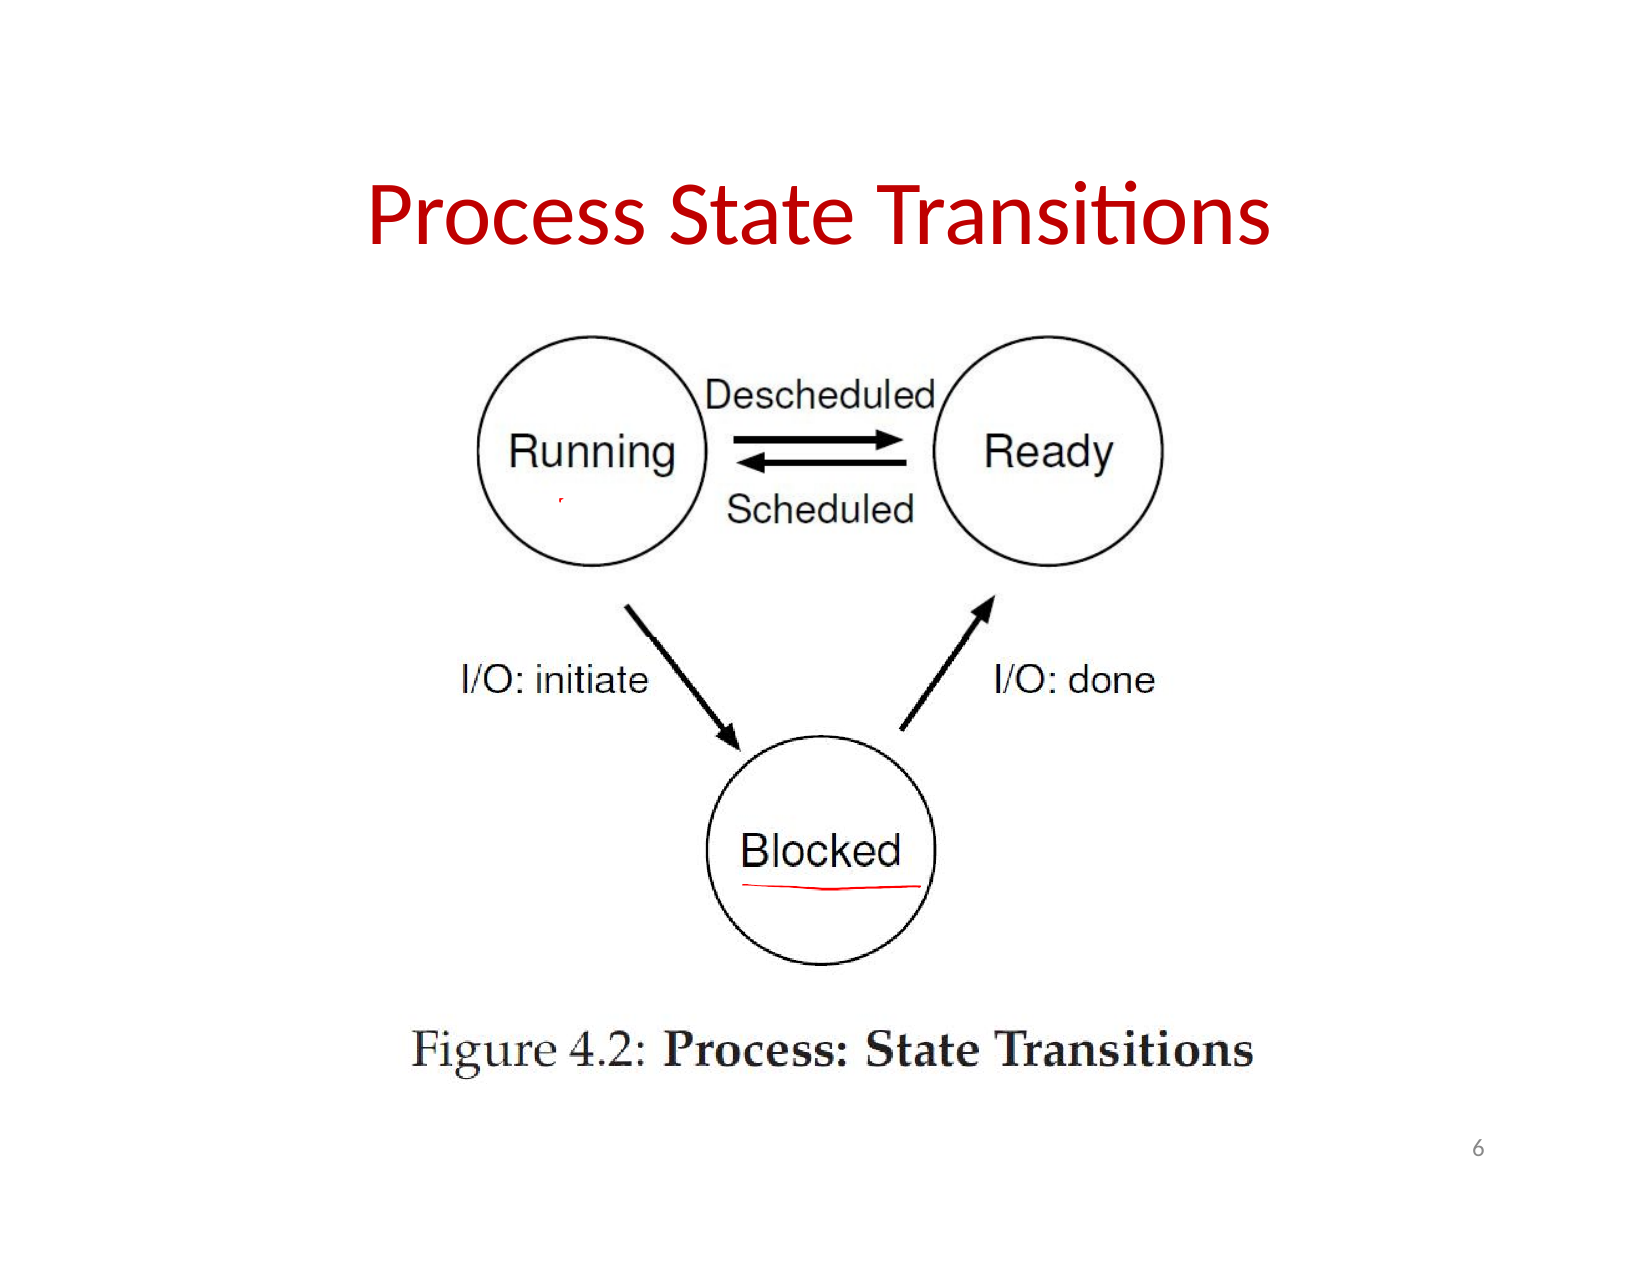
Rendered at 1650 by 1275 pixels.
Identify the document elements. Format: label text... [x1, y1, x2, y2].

text_box [476, 334, 1173, 637]
text_box [337, 637, 1314, 1089]
slide_number 6 [1467, 1135, 1489, 1275]
title Process State Transitions [364, 150, 1285, 366]
